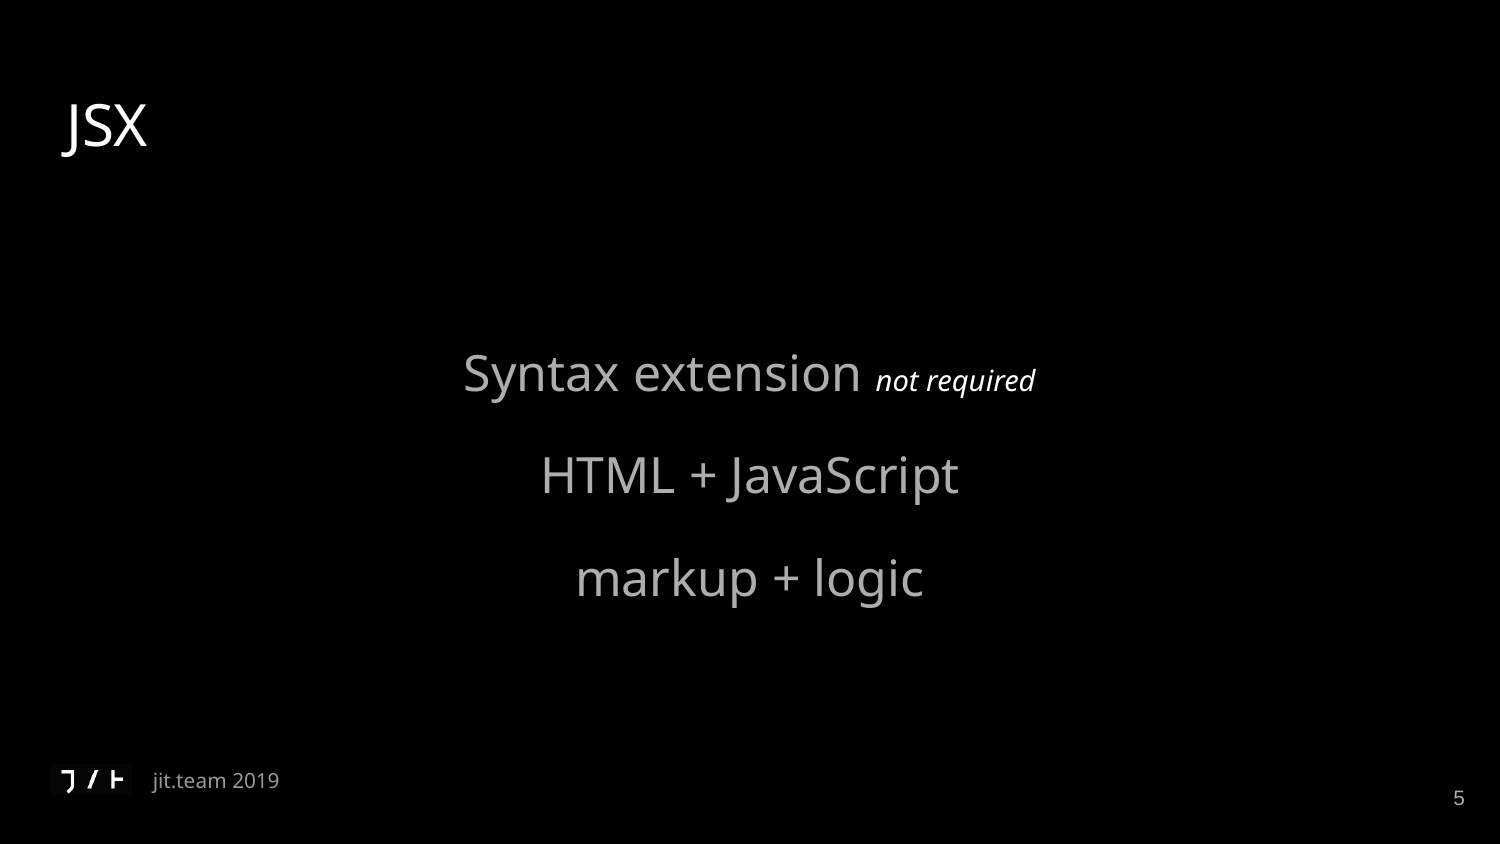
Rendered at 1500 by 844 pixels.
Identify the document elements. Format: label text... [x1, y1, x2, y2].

text_box jit.team 2019 [90, 752, 342, 807]
picture [50, 764, 133, 796]
list Syntax extension not required HTML + JavaScript markup + logic [51, 189, 1449, 750]
slide_number ‹#› [1389, 764, 1480, 830]
title JSX [51, 72, 1449, 167]
